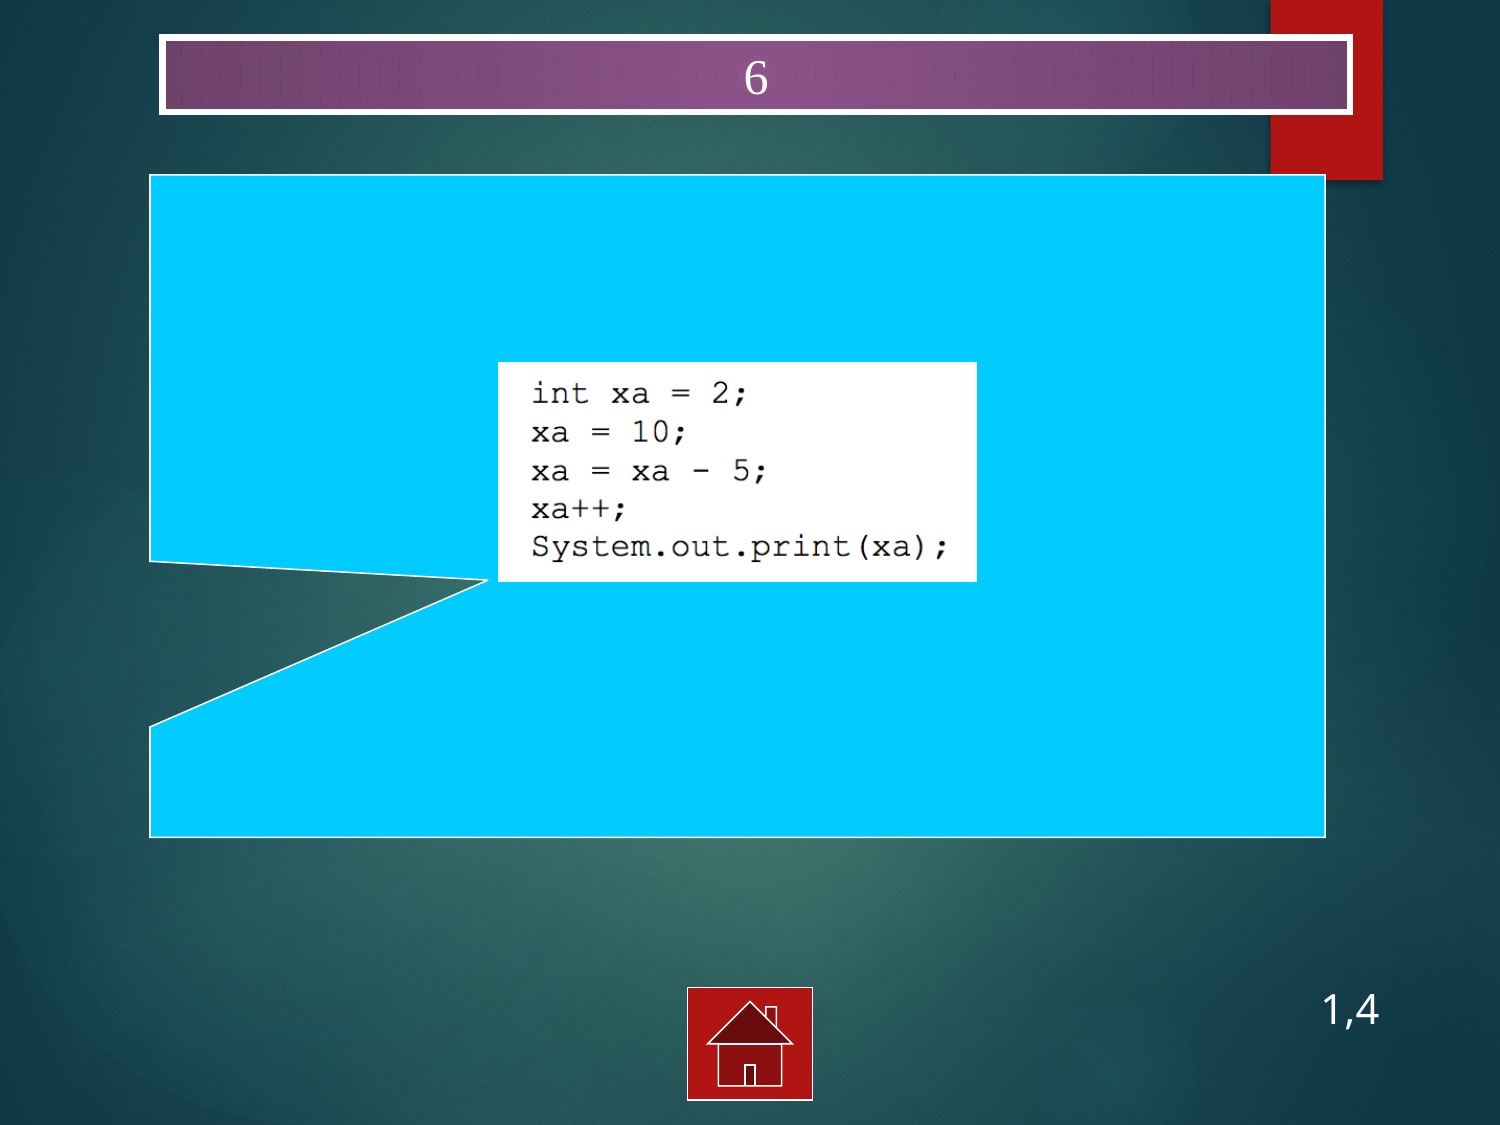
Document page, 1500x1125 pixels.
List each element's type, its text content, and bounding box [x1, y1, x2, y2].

picture [499, 363, 976, 581]
text_box 6 [162, 37, 1350, 113]
text_box [150, 174, 1326, 838]
subtitle 1,4 [1200, 975, 1500, 1125]
text_box [687, 987, 813, 1101]
